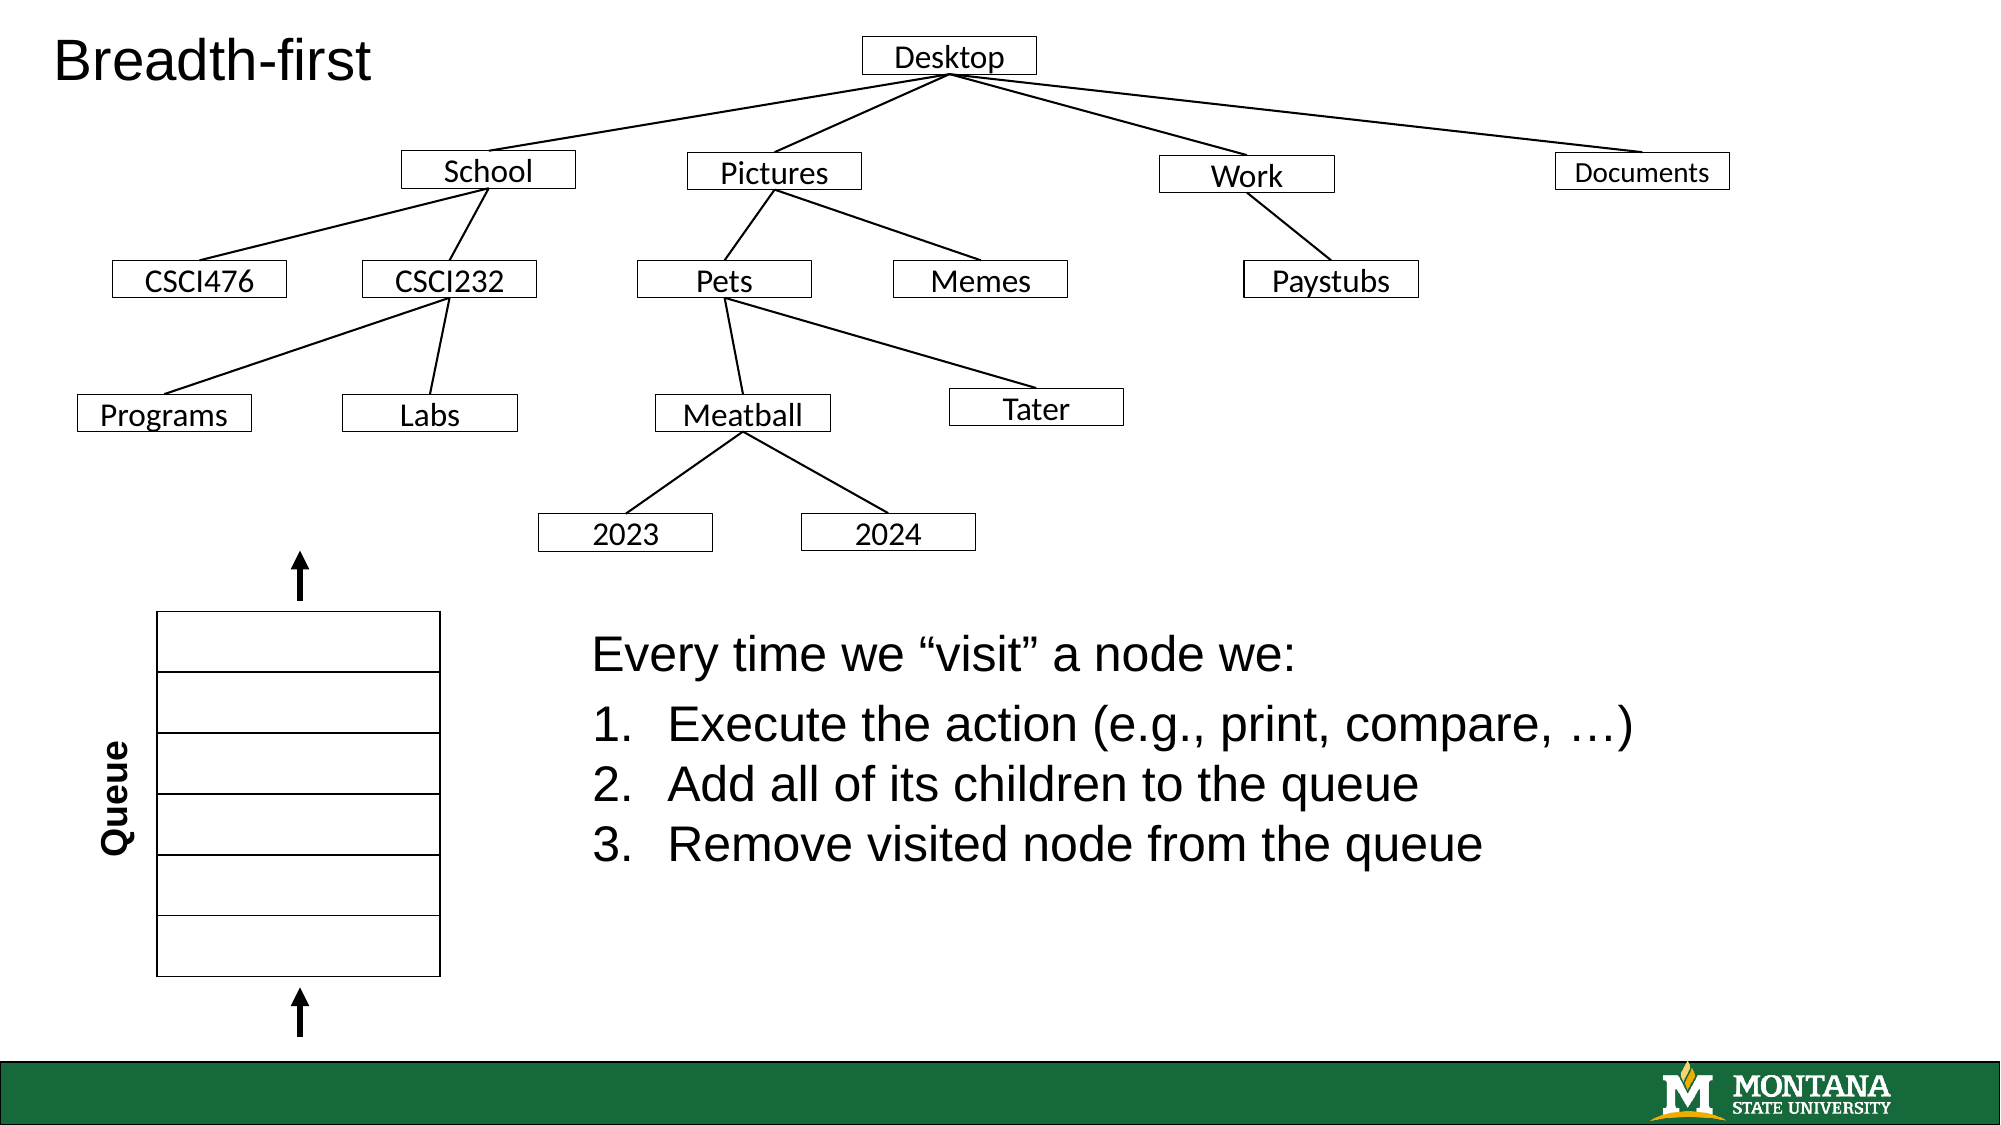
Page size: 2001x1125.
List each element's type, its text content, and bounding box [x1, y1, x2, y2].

table_cell [158, 673, 439, 732]
text_box Programs [75, 392, 253, 434]
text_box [774, 189, 982, 261]
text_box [429, 297, 450, 395]
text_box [488, 73, 773, 151]
table_cell [158, 734, 439, 793]
text_box School [400, 149, 578, 190]
text_box Execute the action (e.g., print, compare, …) Add all of its children to the queue Remove visited node from the queue [577, 683, 1651, 879]
text_box Memes [892, 258, 1070, 300]
table_header [158, 612, 439, 671]
table_cell [158, 795, 439, 854]
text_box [625, 431, 740, 514]
text_box Meatball [654, 392, 832, 430]
text_box Every time we “visit” a node we: [576, 614, 1313, 690]
text_box Tater [947, 386, 1125, 428]
text_box 2024 [799, 511, 977, 553]
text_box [449, 187, 489, 261]
text_box Documents [1553, 150, 1731, 192]
text_box Pictures [685, 158, 864, 192]
text_box 2023 [536, 512, 715, 553]
text_box CSCI476 [110, 258, 289, 300]
text_box Pets [635, 258, 814, 300]
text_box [0, 1060, 1647, 1125]
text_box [724, 189, 773, 261]
text_box Desktop [860, 35, 1039, 71]
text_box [163, 297, 428, 395]
table_cell [158, 856, 439, 915]
text_box Labs [341, 392, 519, 434]
text_box Queue [82, 725, 142, 873]
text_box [742, 431, 889, 514]
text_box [1892, 1060, 2000, 1125]
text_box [1246, 192, 1332, 261]
text_box Work [1158, 161, 1336, 195]
text_box Paystubs [1242, 258, 1420, 300]
picture [1649, 1060, 1892, 1122]
text_box Breadth-first [39, 15, 388, 100]
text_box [949, 73, 1643, 153]
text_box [199, 187, 448, 261]
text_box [774, 73, 947, 153]
text_box CSCI232 [360, 258, 539, 300]
table_cell [158, 916, 439, 976]
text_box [724, 297, 1037, 389]
